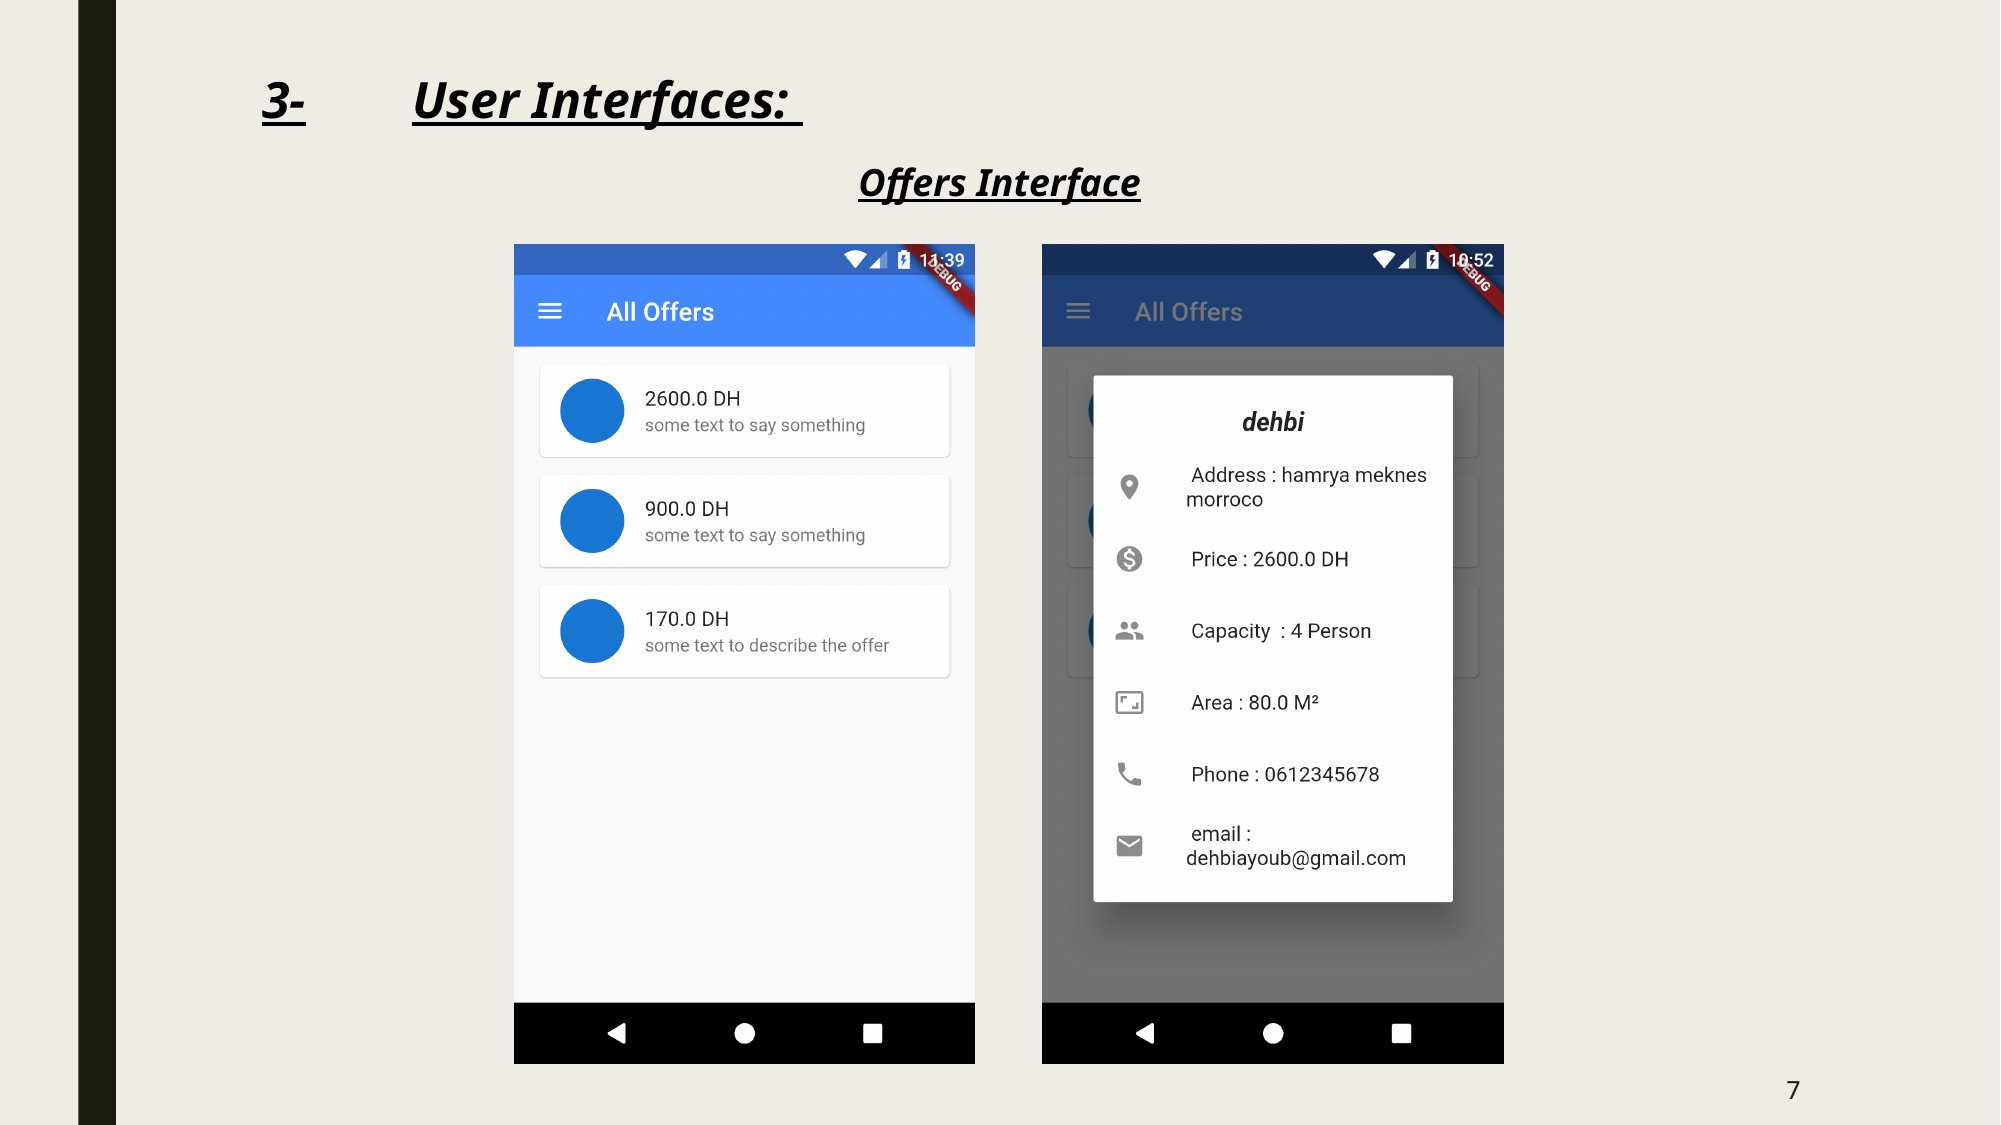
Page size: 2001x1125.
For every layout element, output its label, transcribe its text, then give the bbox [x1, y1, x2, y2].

slide_number 7 [1553, 1058, 1816, 1125]
picture [1042, 244, 1504, 1064]
picture [513, 244, 975, 1064]
text_box 3- User Interfaces: [247, 61, 1273, 137]
text_box Offers Interface [744, 151, 1256, 212]
